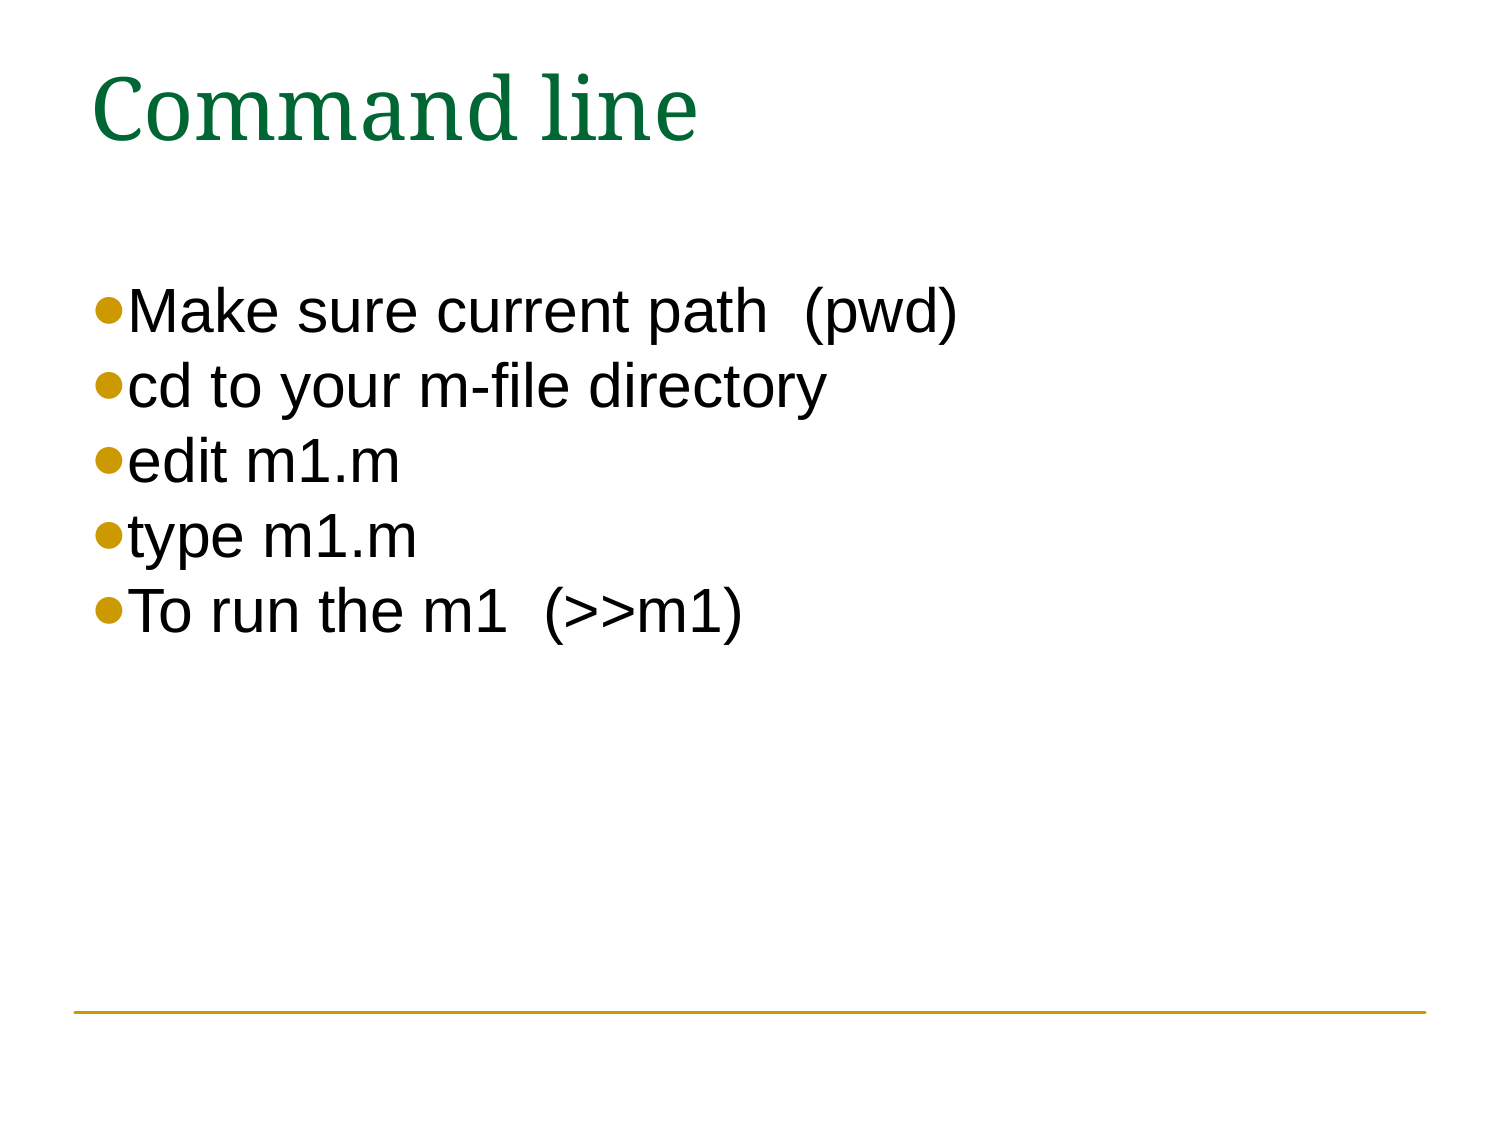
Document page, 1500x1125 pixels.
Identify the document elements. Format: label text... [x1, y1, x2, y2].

list Make sure current path (pwd) cd to your m-file directory edit m1.m type m1.m To run the m1 (>>m1) [75, 262, 1425, 1006]
title Command line [75, 45, 1425, 233]
